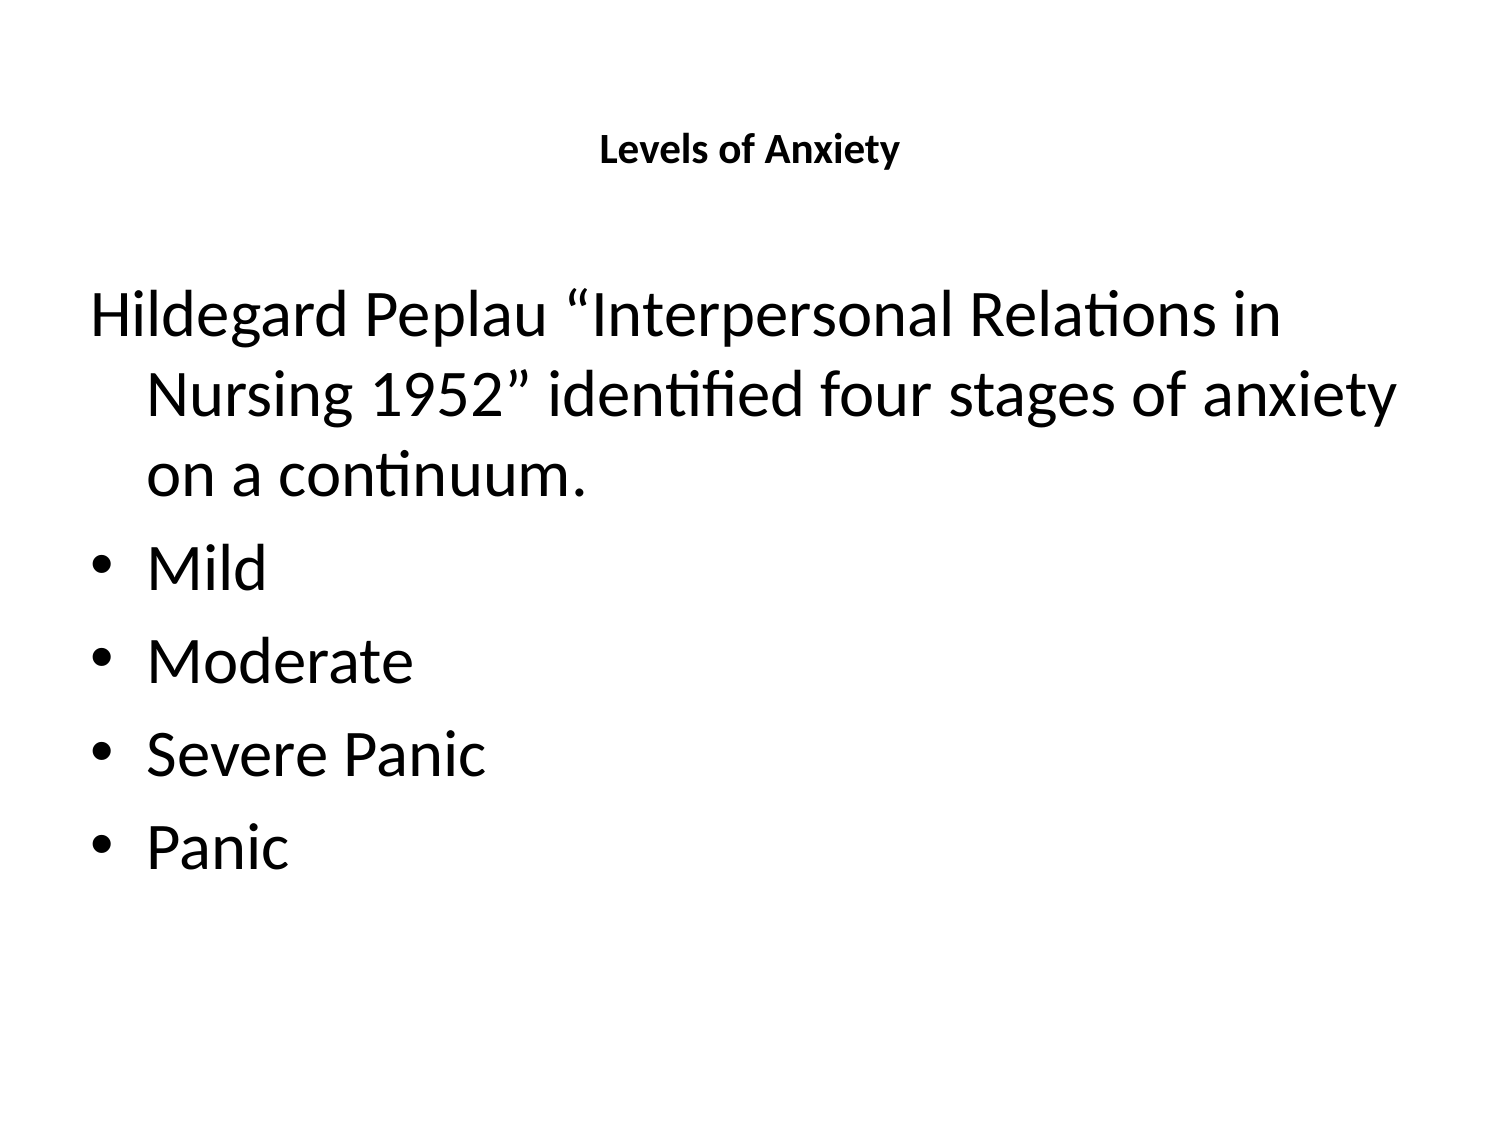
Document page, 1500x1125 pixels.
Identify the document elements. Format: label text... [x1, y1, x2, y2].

list Hildegard Peplau “Interpersonal Relations in Nursing 1952” identified four stages of anxiety on a continuum. Mild Moderate Severe Panic Panic [75, 262, 1425, 1005]
title Levels of Anxiety [75, 112, 1425, 233]
